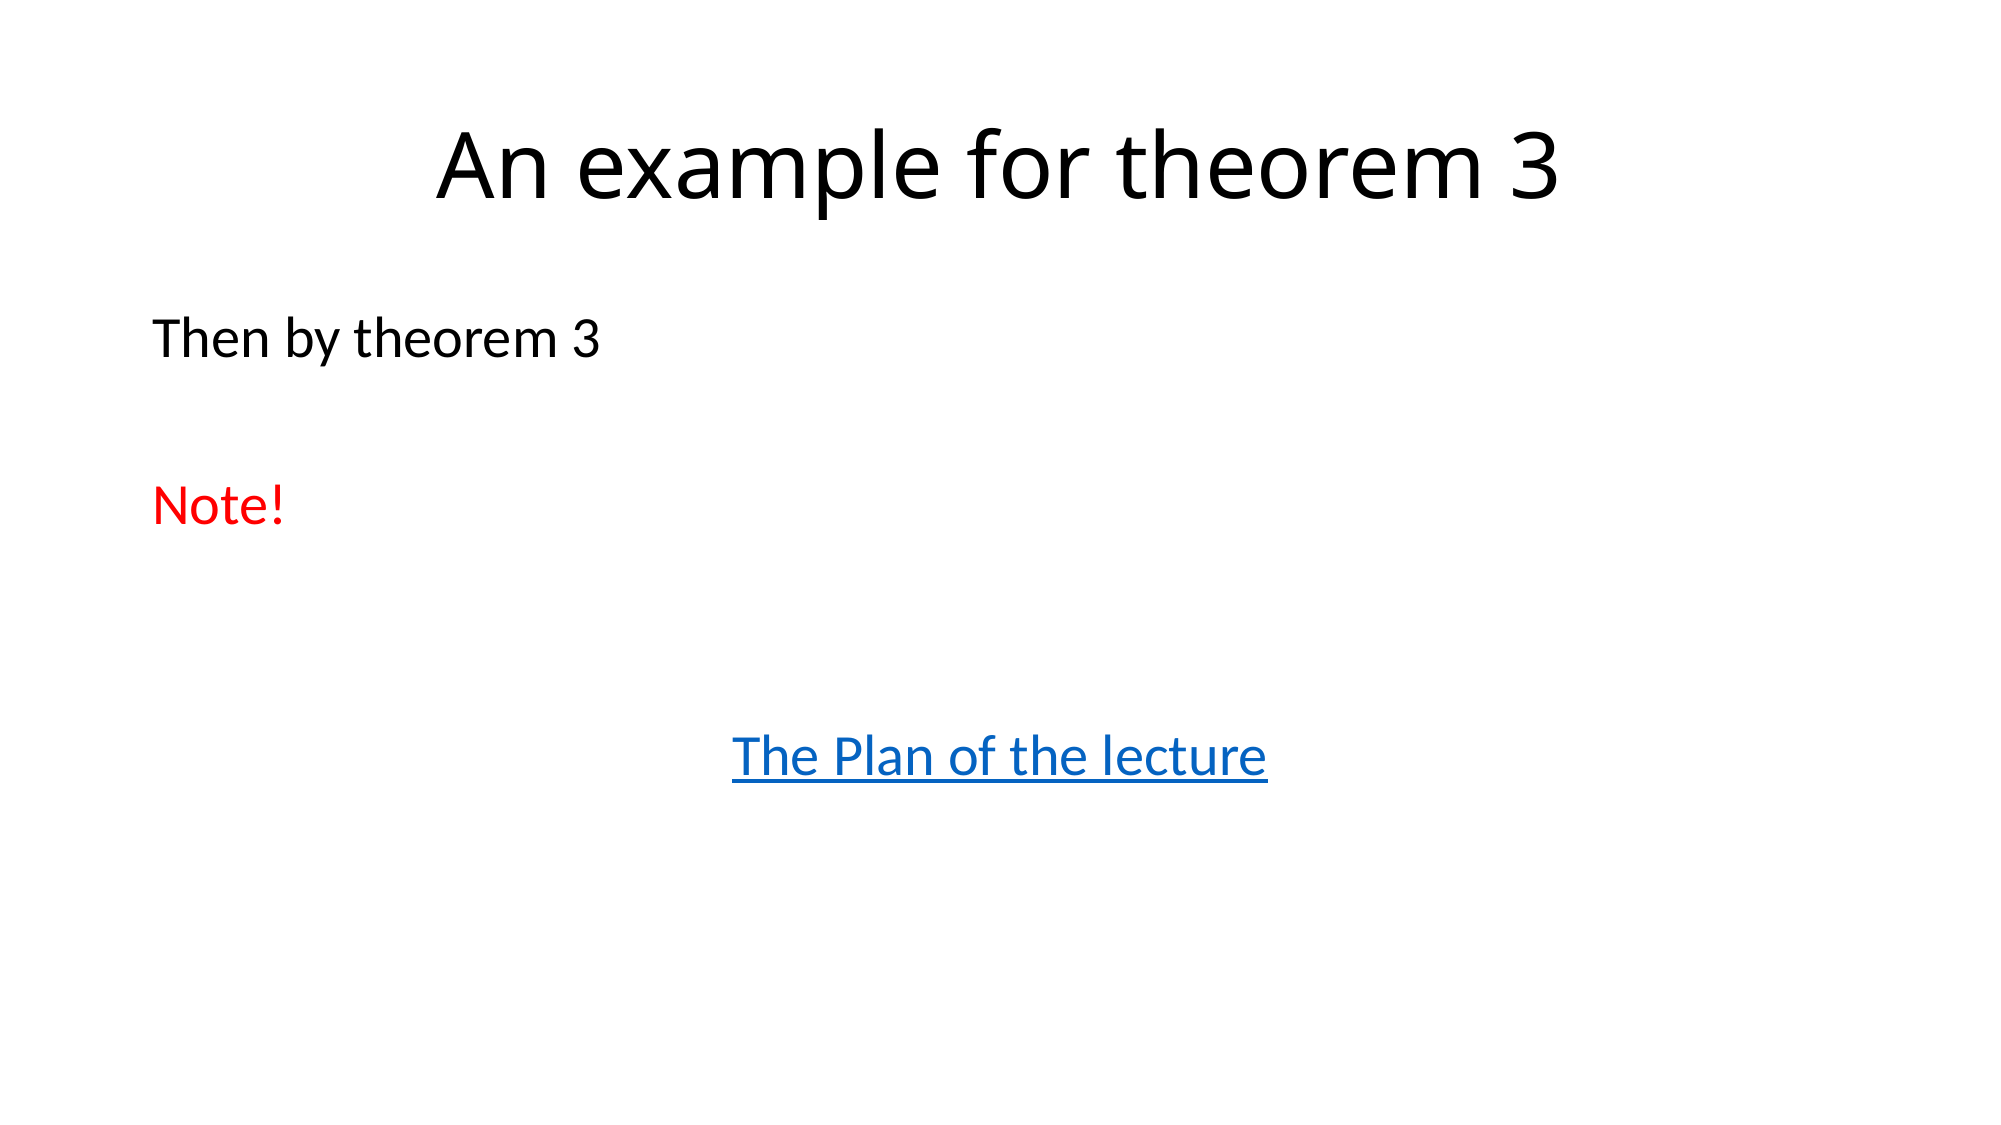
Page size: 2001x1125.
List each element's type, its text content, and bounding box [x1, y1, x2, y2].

title An example for theorem 3 [137, 59, 1863, 278]
